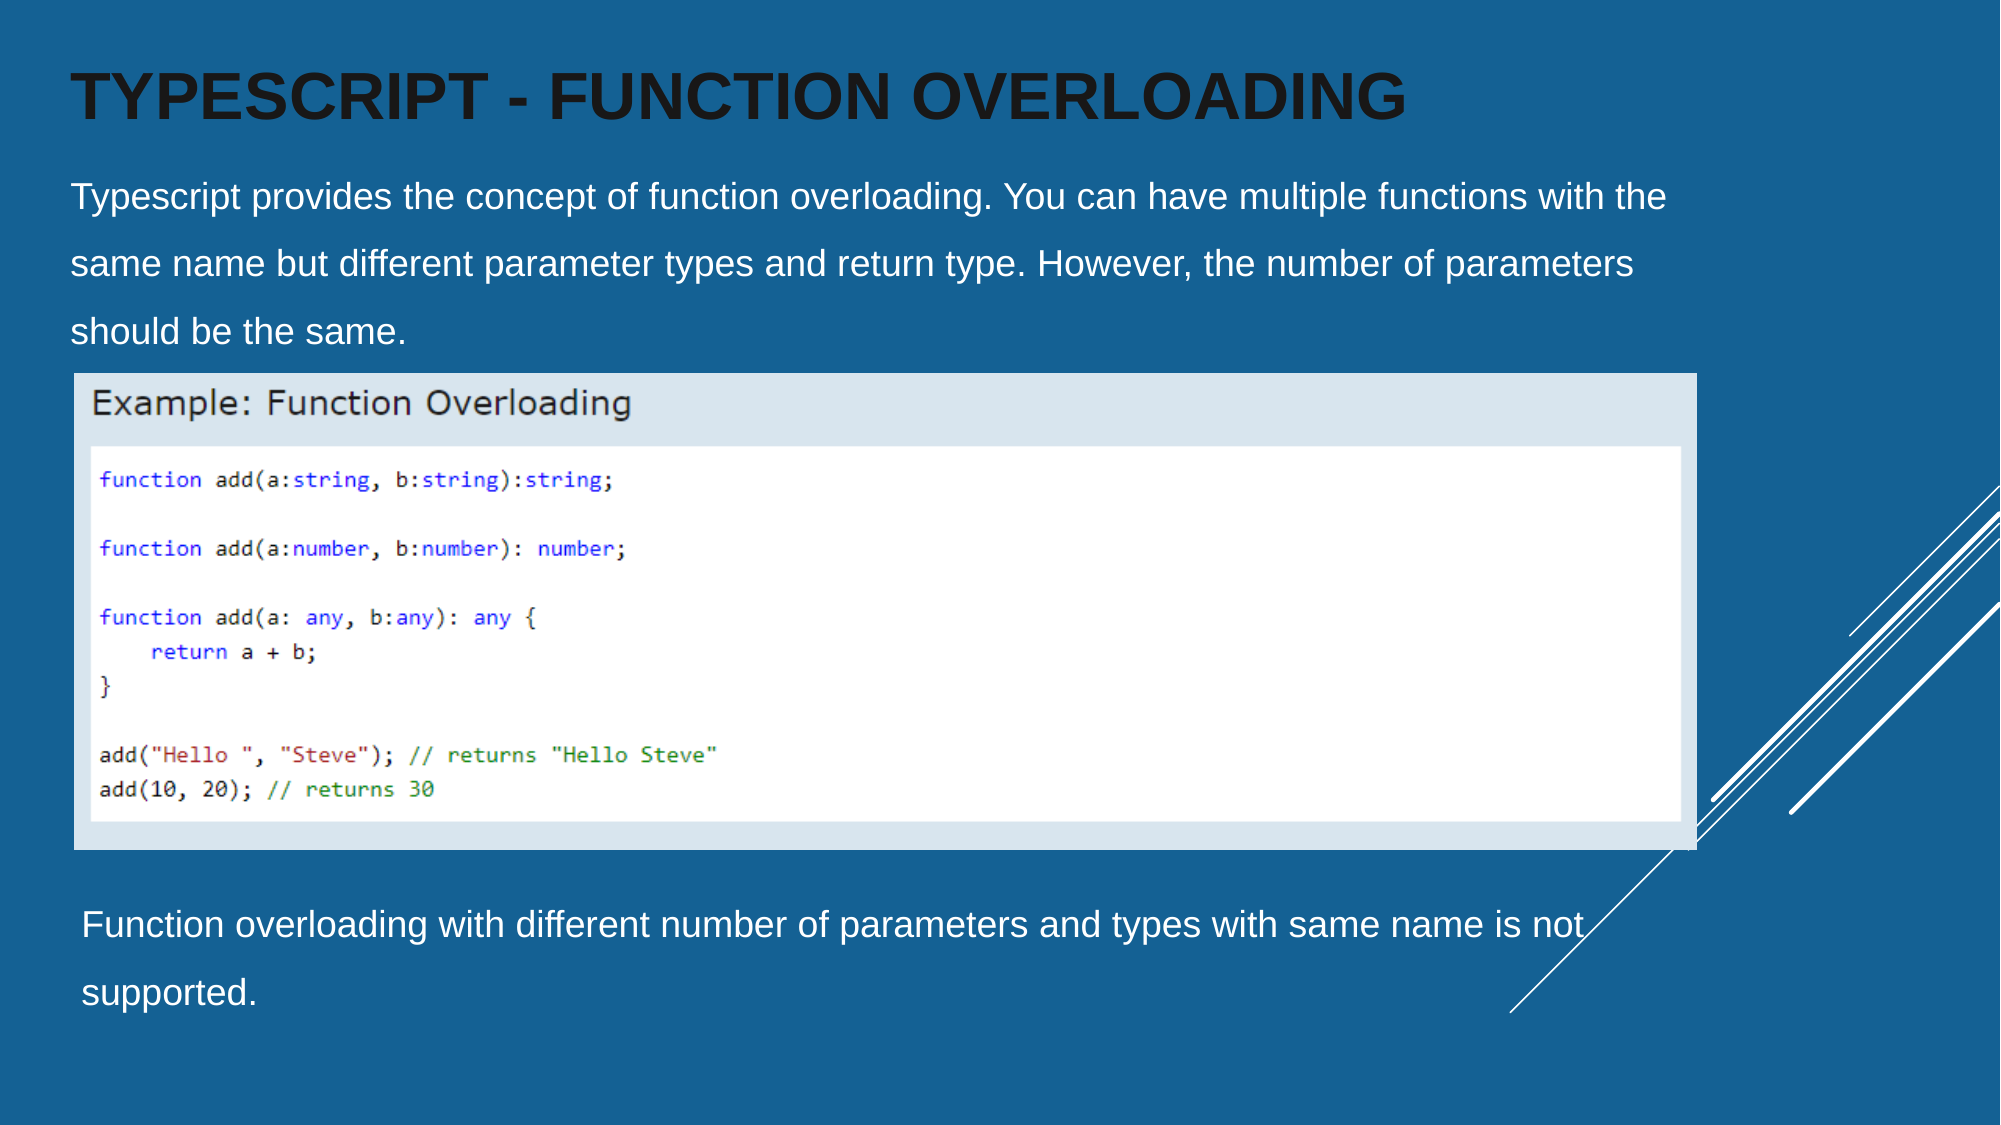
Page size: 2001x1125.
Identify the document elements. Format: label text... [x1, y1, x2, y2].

text_box Typescript provides the concept of function overloading. You can have multiple functions with the same name but different parameter types and return type. However, the number of parameters should be the same. [63, 141, 1741, 359]
text_box TYPESCRIPT - FUNCTION OVERLOADING [63, 45, 1418, 141]
picture [73, 373, 1697, 851]
text_box Function overloading with different number of parameters and types with same name is not supported. [73, 870, 1730, 1021]
